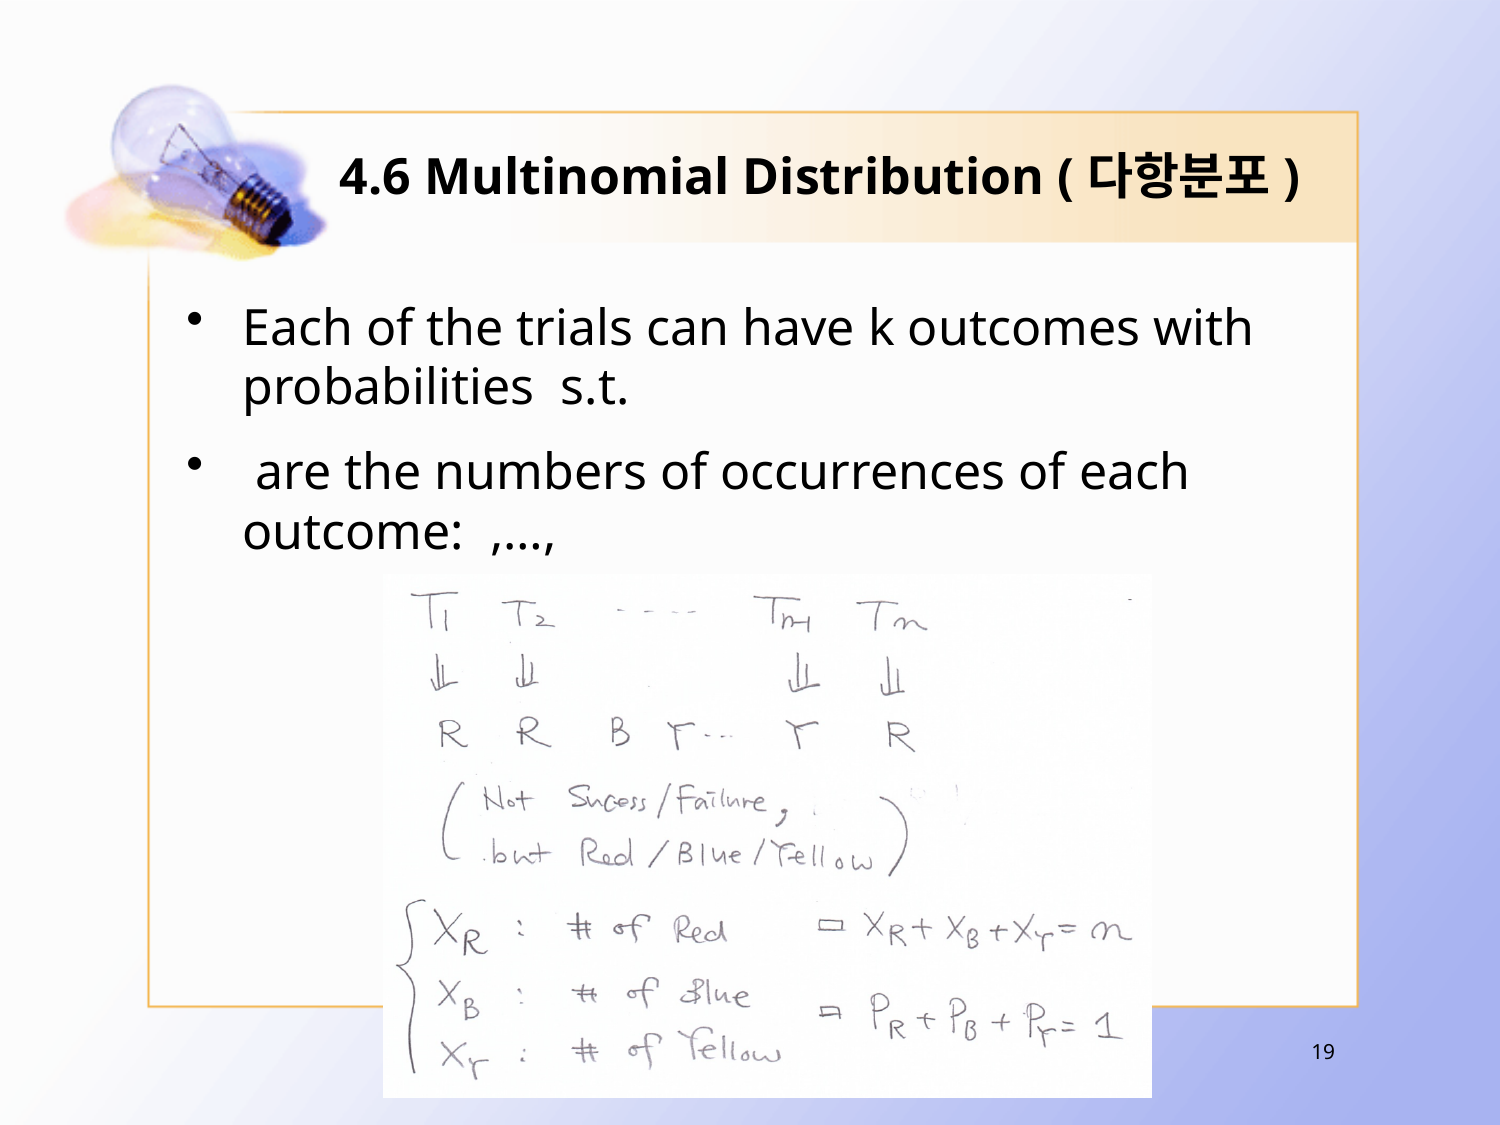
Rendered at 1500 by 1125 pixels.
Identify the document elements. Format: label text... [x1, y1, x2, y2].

title 4.6 Multinomial Distribution (다항분포) [324, 134, 1459, 222]
picture [0, 0, 1500, 1125]
slide_number 19 [1237, 1025, 1350, 1075]
